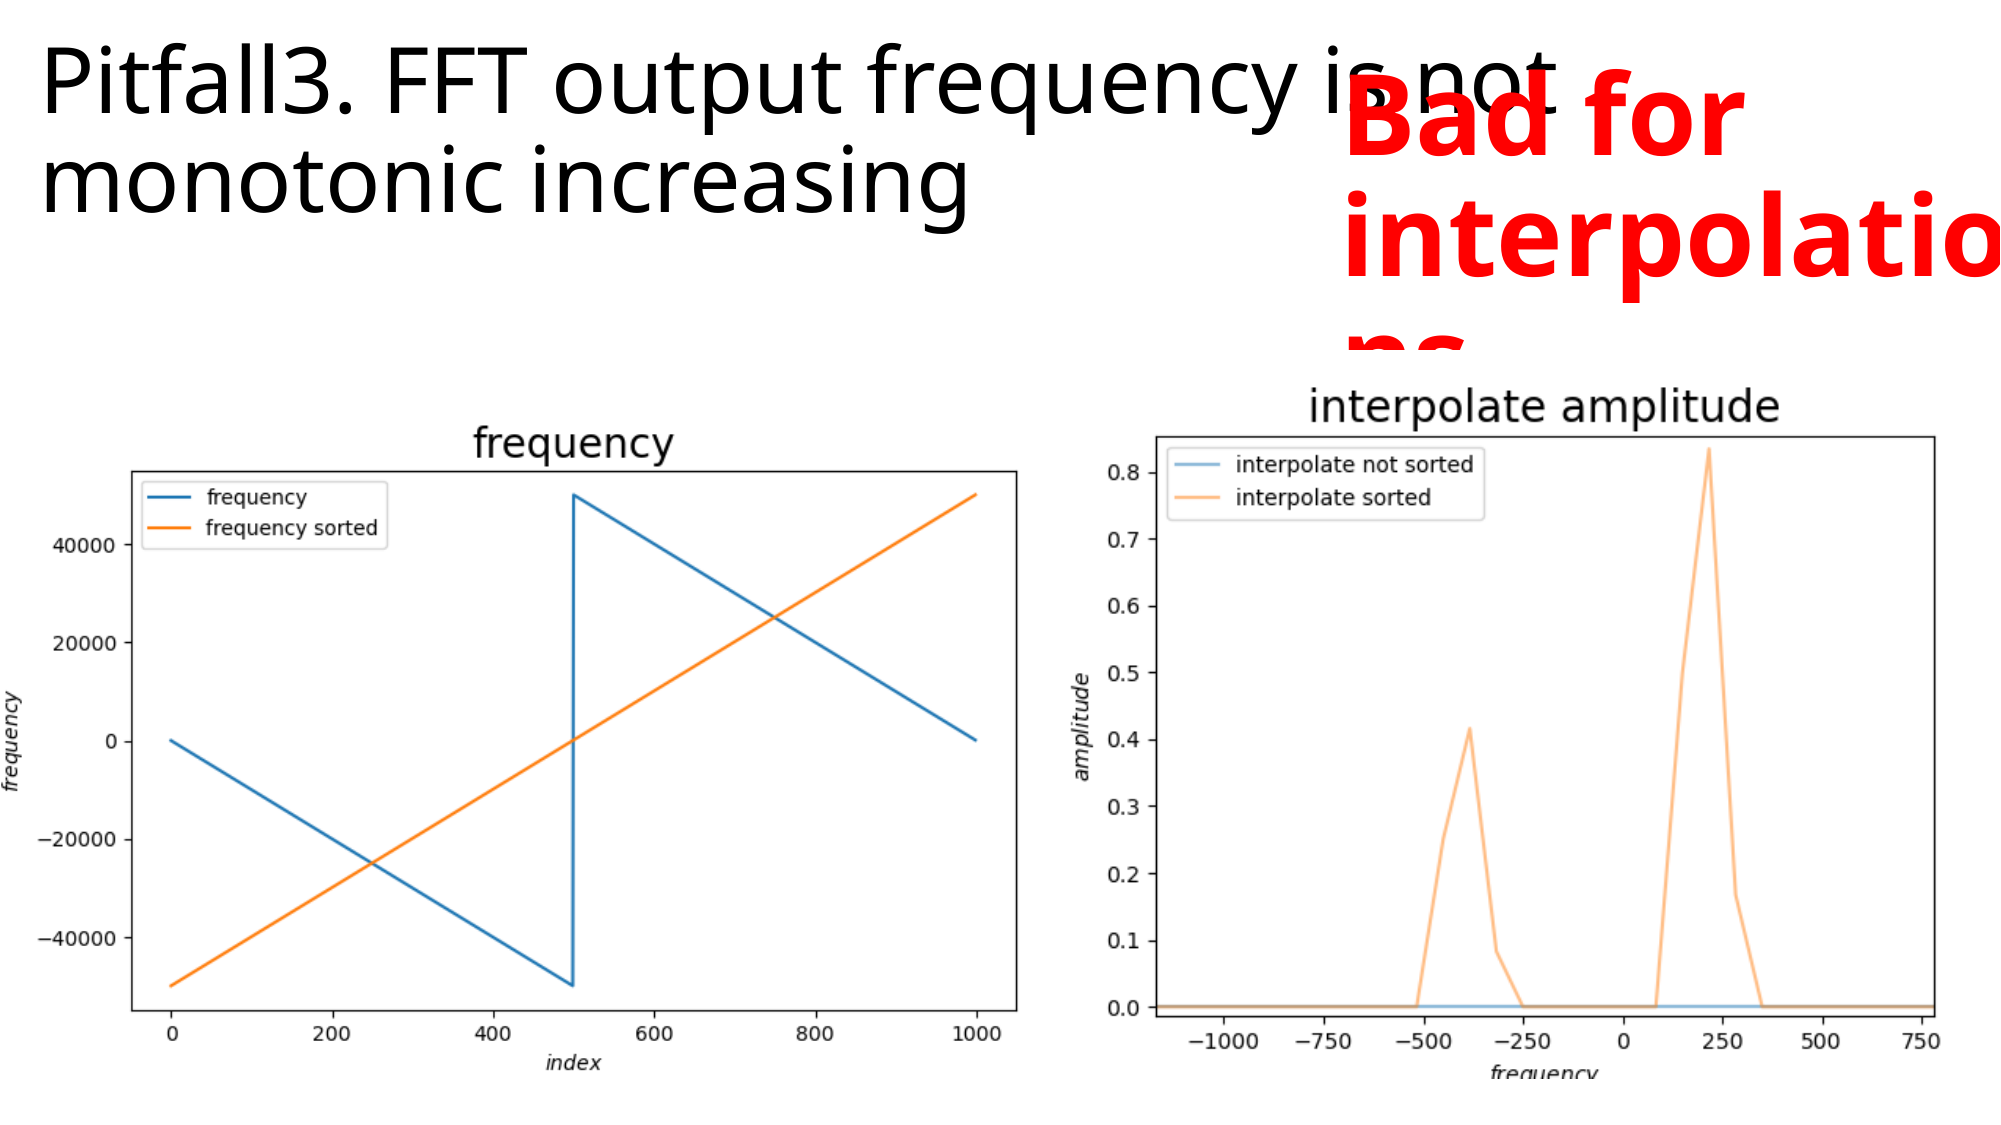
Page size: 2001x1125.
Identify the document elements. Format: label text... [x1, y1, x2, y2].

picture [0, 398, 1038, 1079]
text_box Bad for interpolations [1325, 20, 2000, 461]
picture [1054, 350, 1964, 1079]
title Pitfall3. FFT output frequency is not monotonic increasing [24, 24, 1325, 243]
